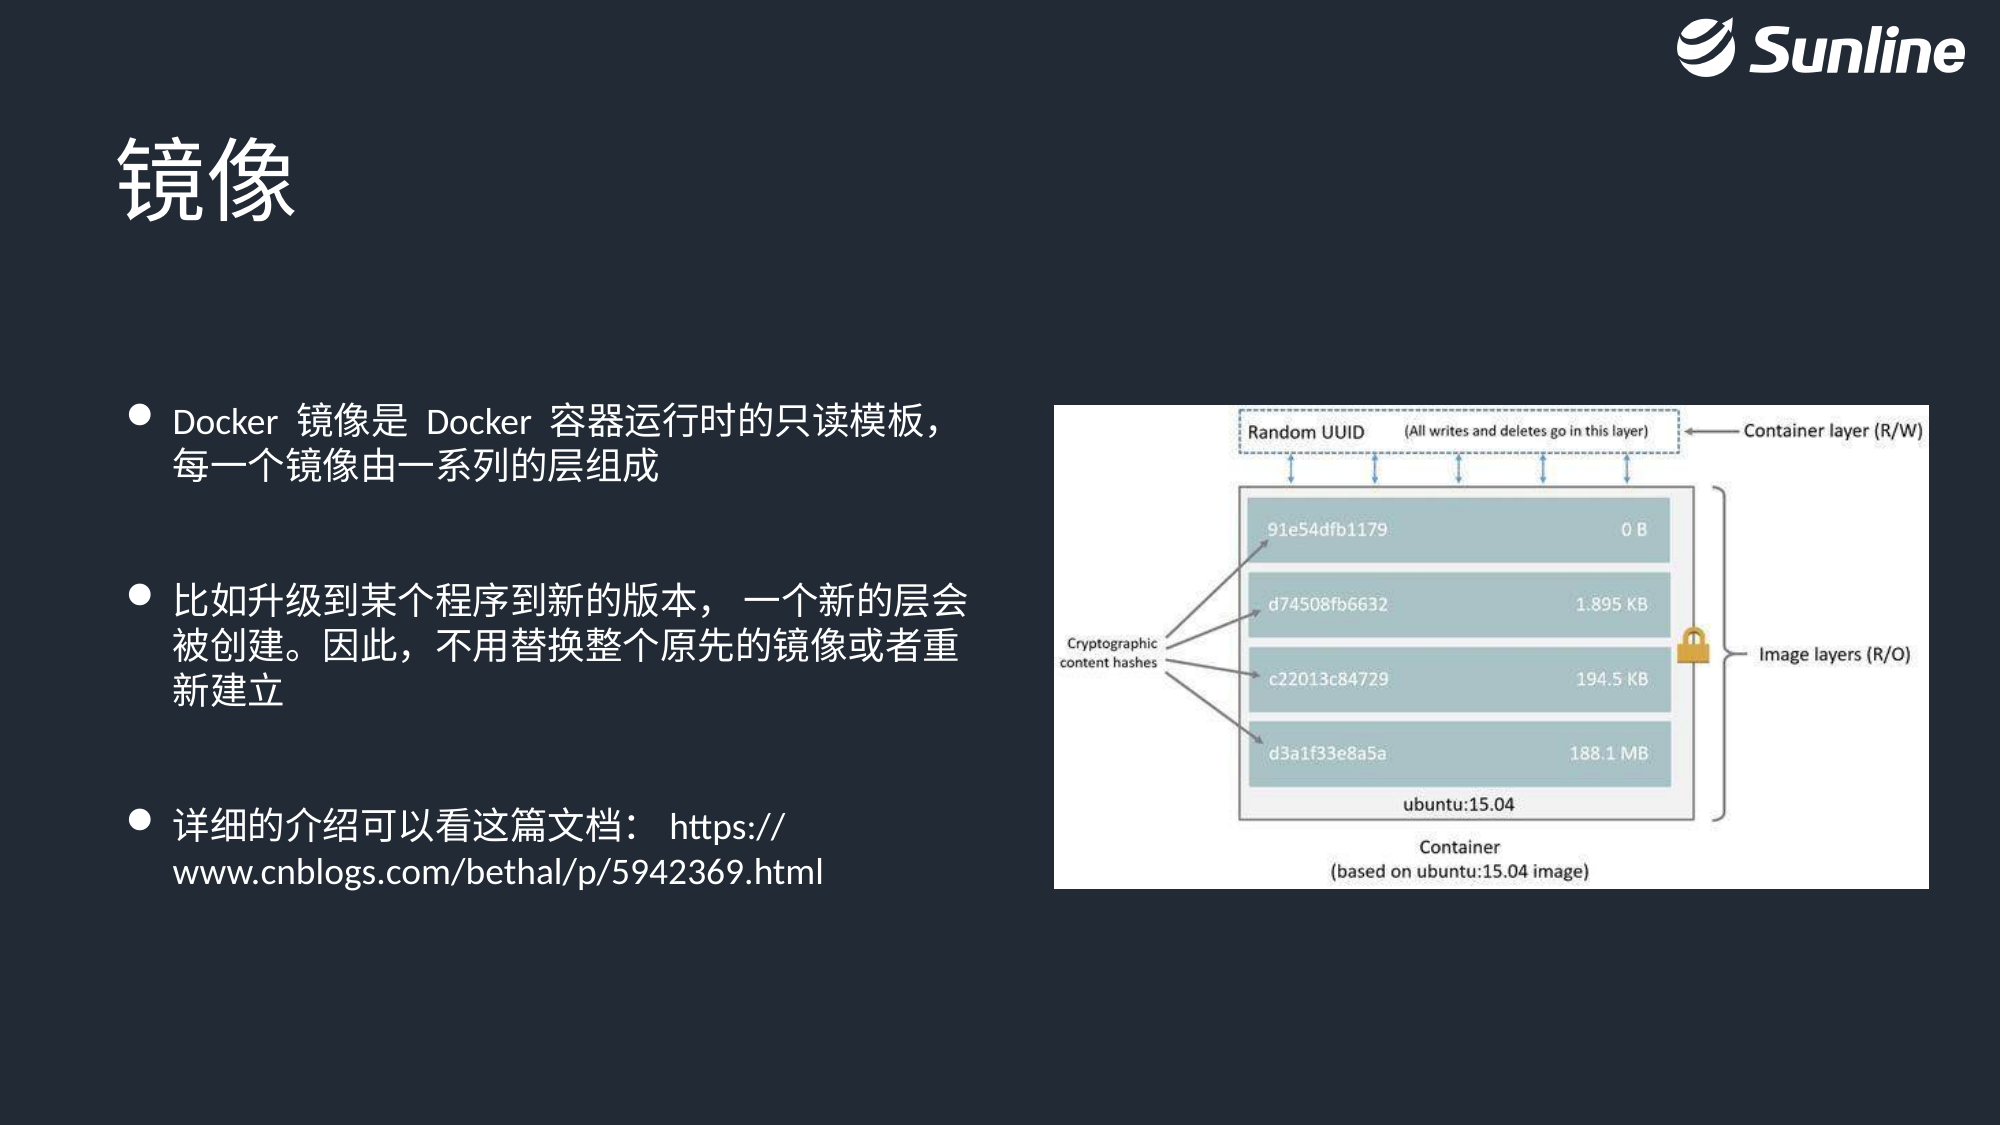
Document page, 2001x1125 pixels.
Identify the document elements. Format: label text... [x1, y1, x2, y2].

picture [1677, 17, 1965, 77]
picture [1054, 405, 1929, 889]
text_box Docker 镜像是 Docker 容器运行时的只读模板，每一个镜像由一系列的层组成 比如升级到某个程序到新的版本， 一个新的层会被创建。因此，不用替换整个原先的镜像或者重新建立 详细的介绍可以看这篇文档：https://www.cnblogs.com/bethal/p/5942369.html [111, 389, 1009, 900]
title 镜像 [99, 88, 1825, 282]
